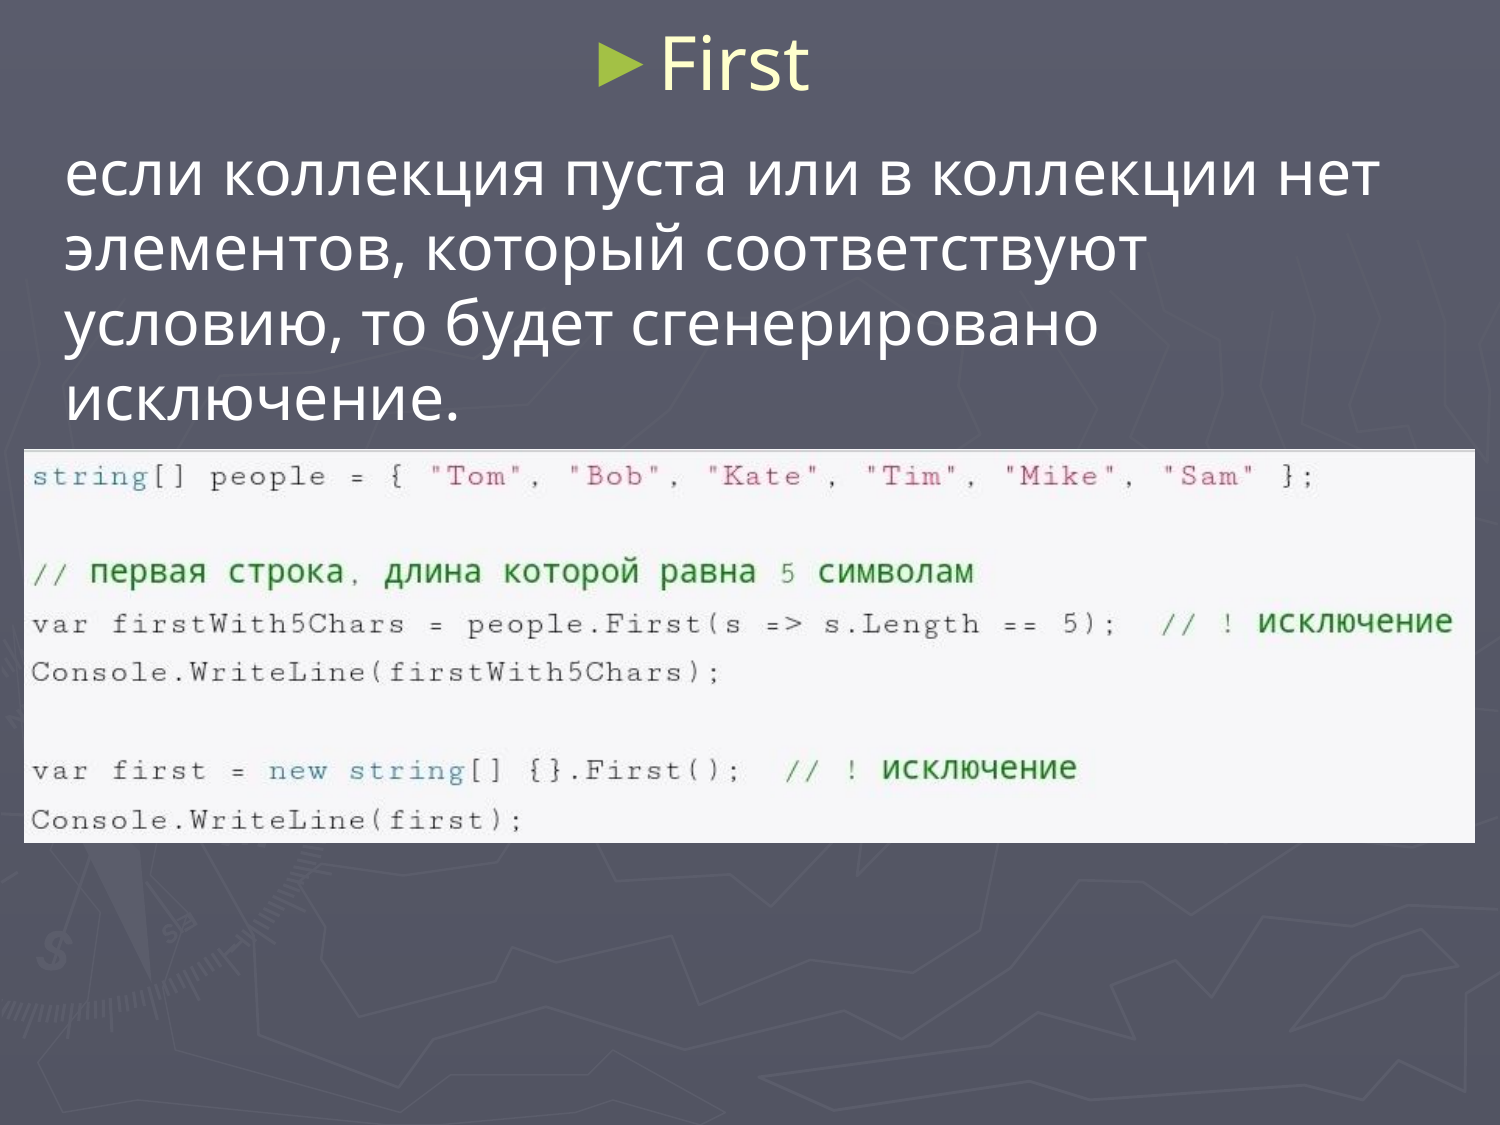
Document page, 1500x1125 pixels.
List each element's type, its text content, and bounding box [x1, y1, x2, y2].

text_box First [569, 0, 1062, 120]
list если коллекция пуста или в коллекции нет элементов, который соответствуют условию, то будет сгенерировано исключение. [49, 125, 1451, 382]
picture [24, 448, 1476, 844]
